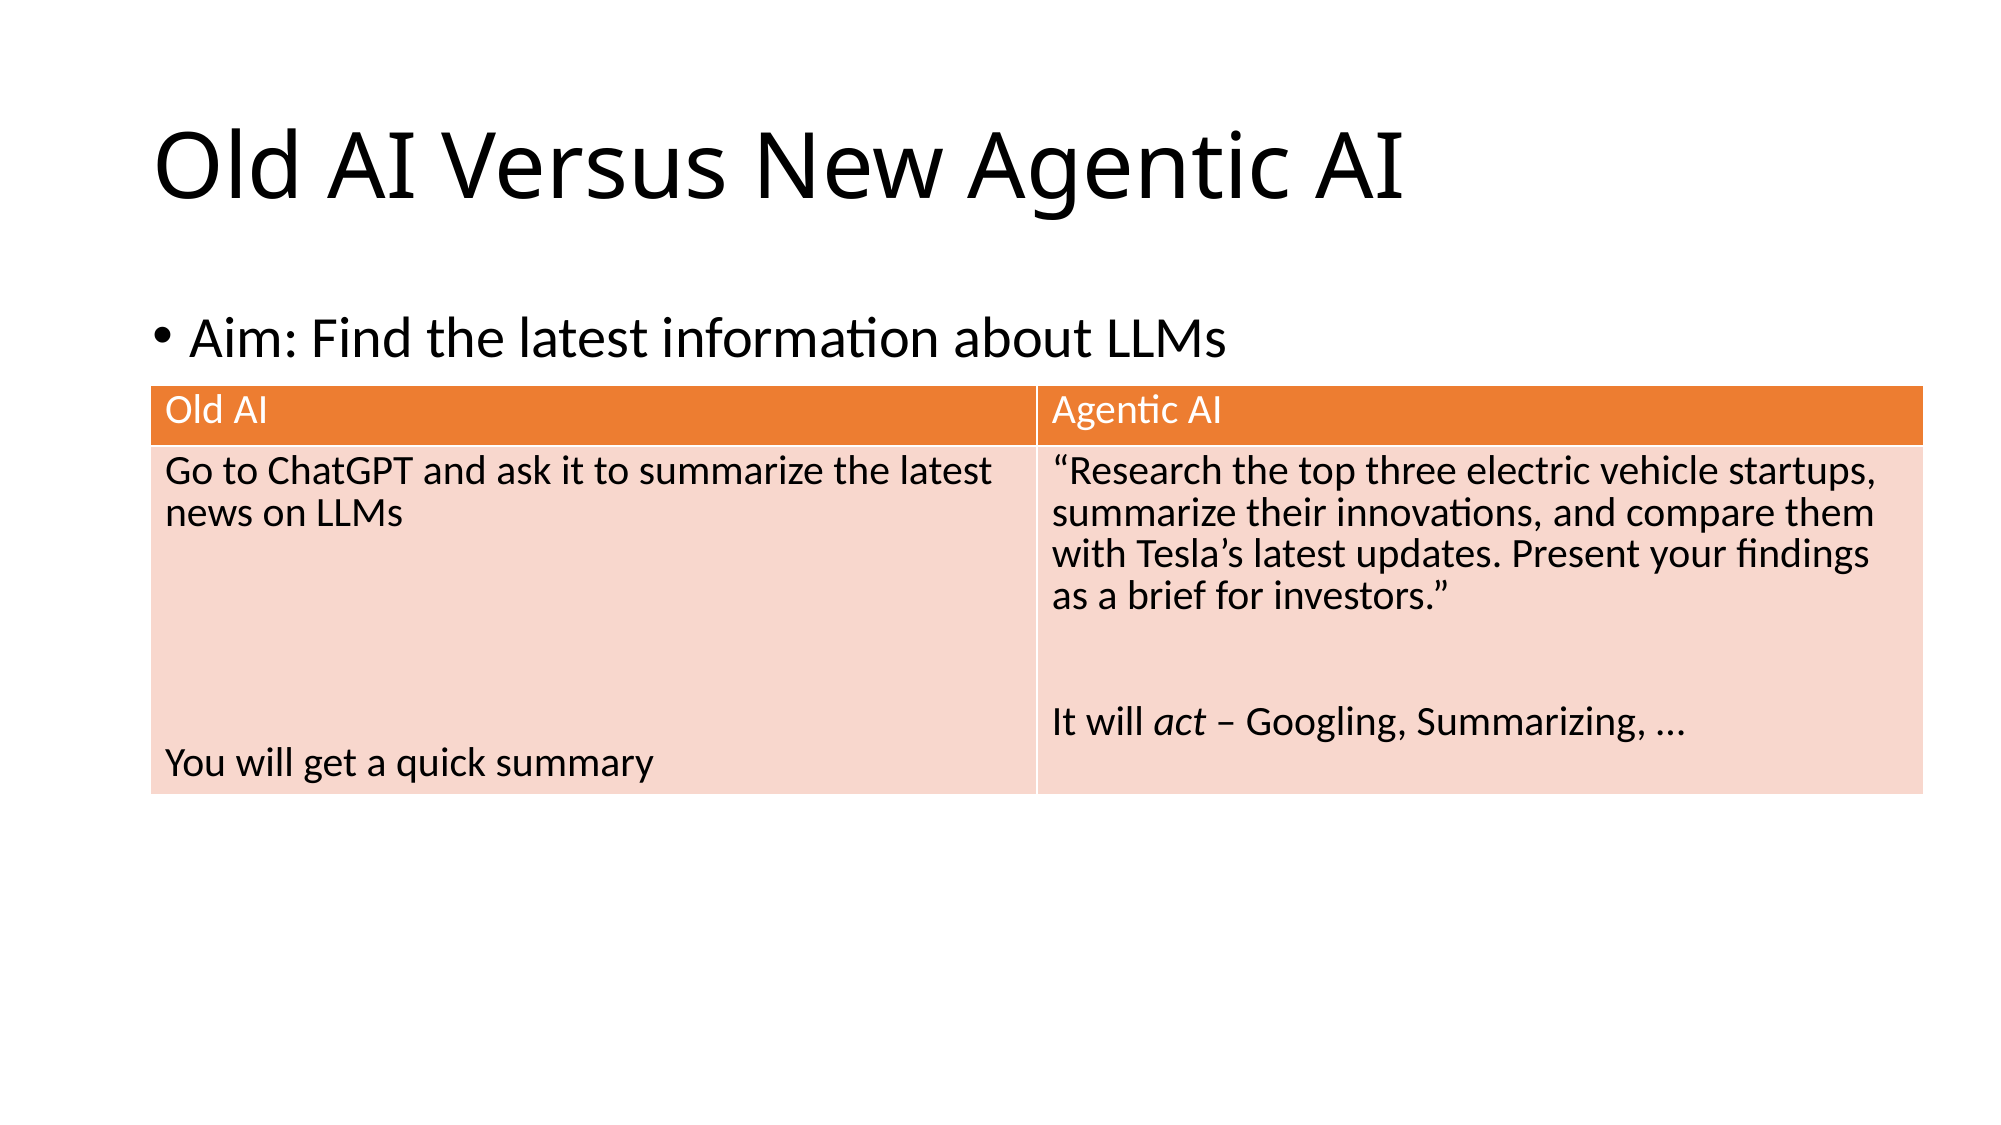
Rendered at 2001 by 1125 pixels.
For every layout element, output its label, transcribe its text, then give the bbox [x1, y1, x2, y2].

table_header Old AI [151, 386, 1036, 445]
list Aim: Find the latest information about LLMs [137, 299, 1863, 1014]
table_header Agentic AI [1038, 386, 1923, 445]
title Old AI Versus New Agentic AI [137, 59, 1863, 278]
table_cell Go to ChatGPT and ask it to summarize the latest news on LLMs You will get a quick summary [151, 447, 1036, 794]
table_cell “Research the top three electric vehicle startups, summarize their innovations, and compare them with Tesla’s latest updates. Present your findings as a brief for investors.” It will act – Googling, Summarizing, … [1038, 447, 1923, 794]
